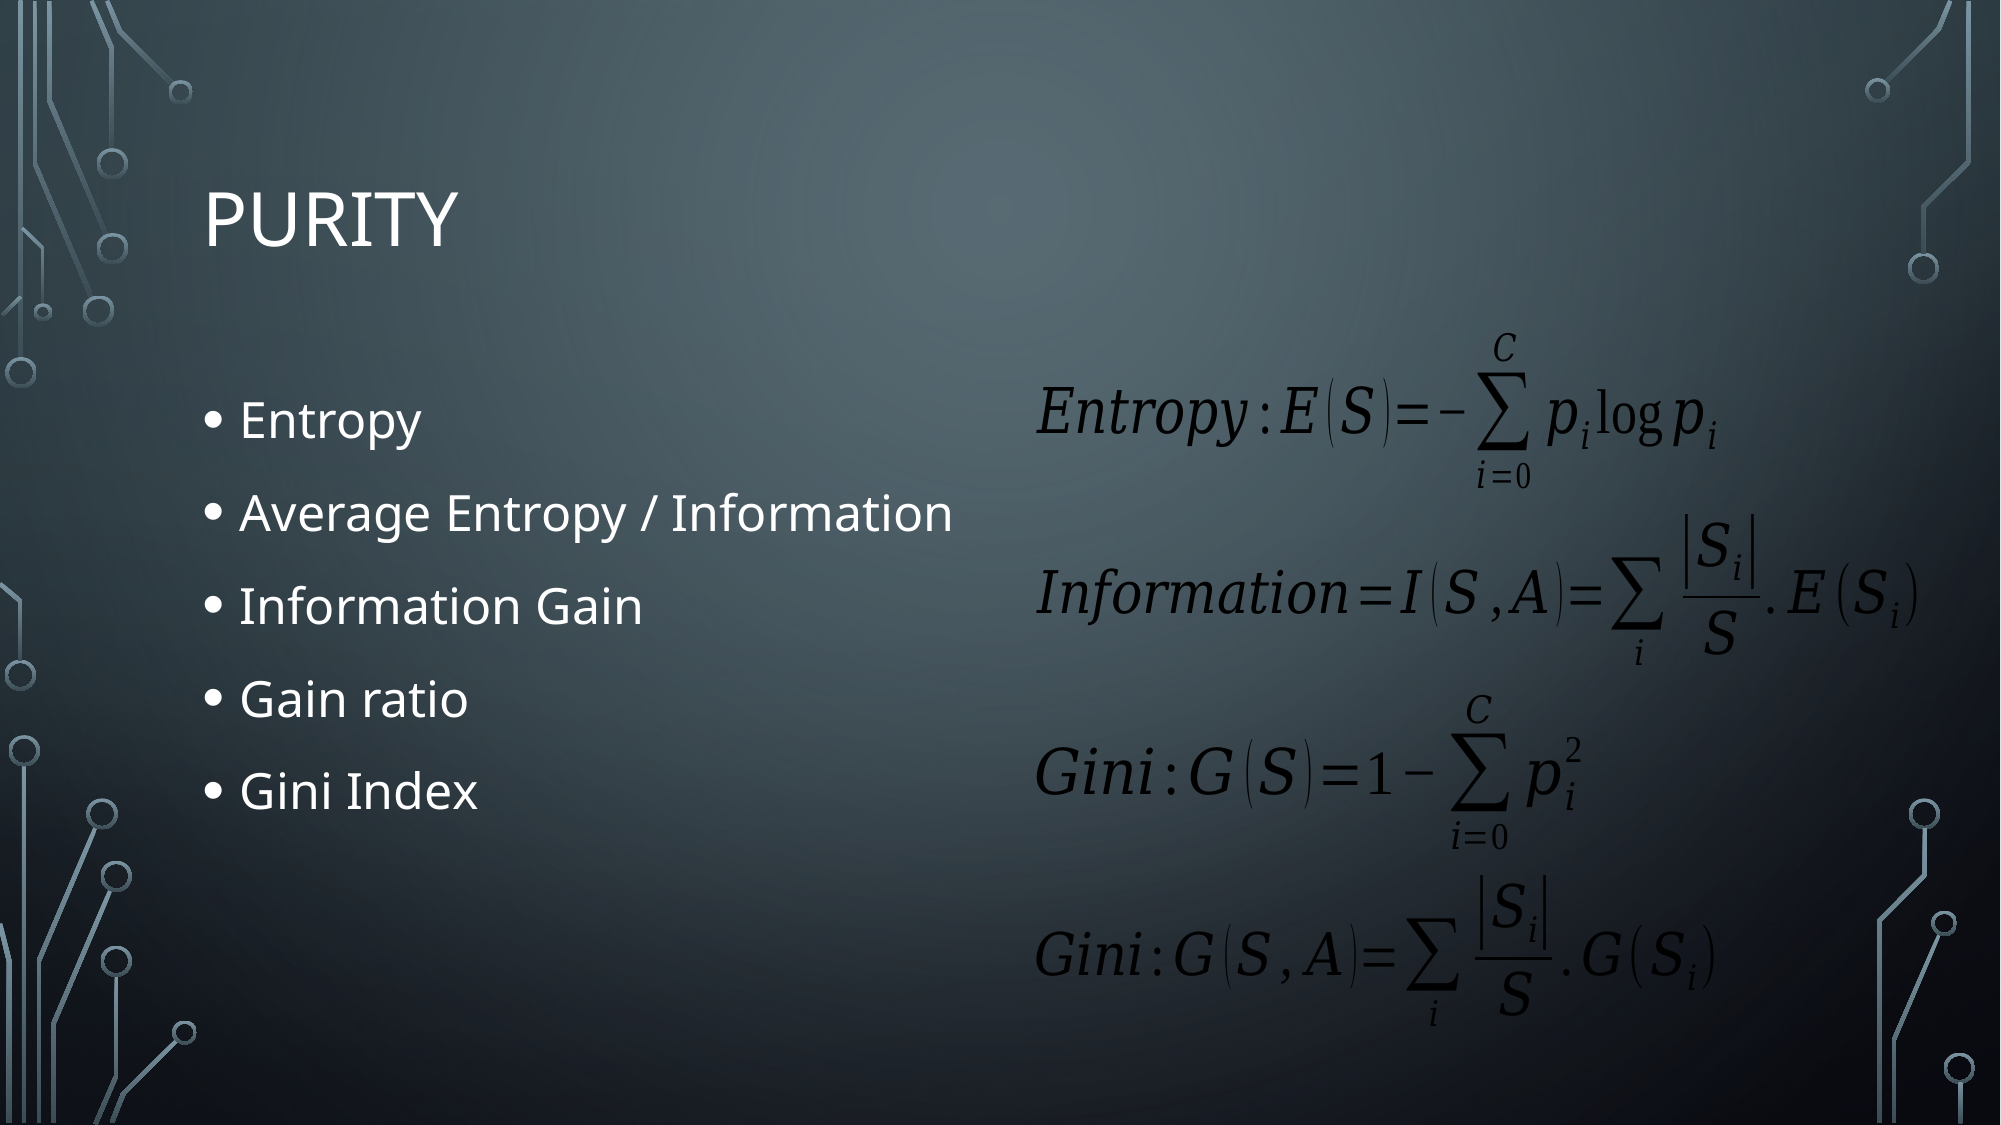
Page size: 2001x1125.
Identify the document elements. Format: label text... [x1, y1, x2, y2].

title Purity [187, 101, 1813, 344]
list Entropy Average Entropy / Information Information Gain Gain ratio Gini Index [187, 369, 1813, 950]
